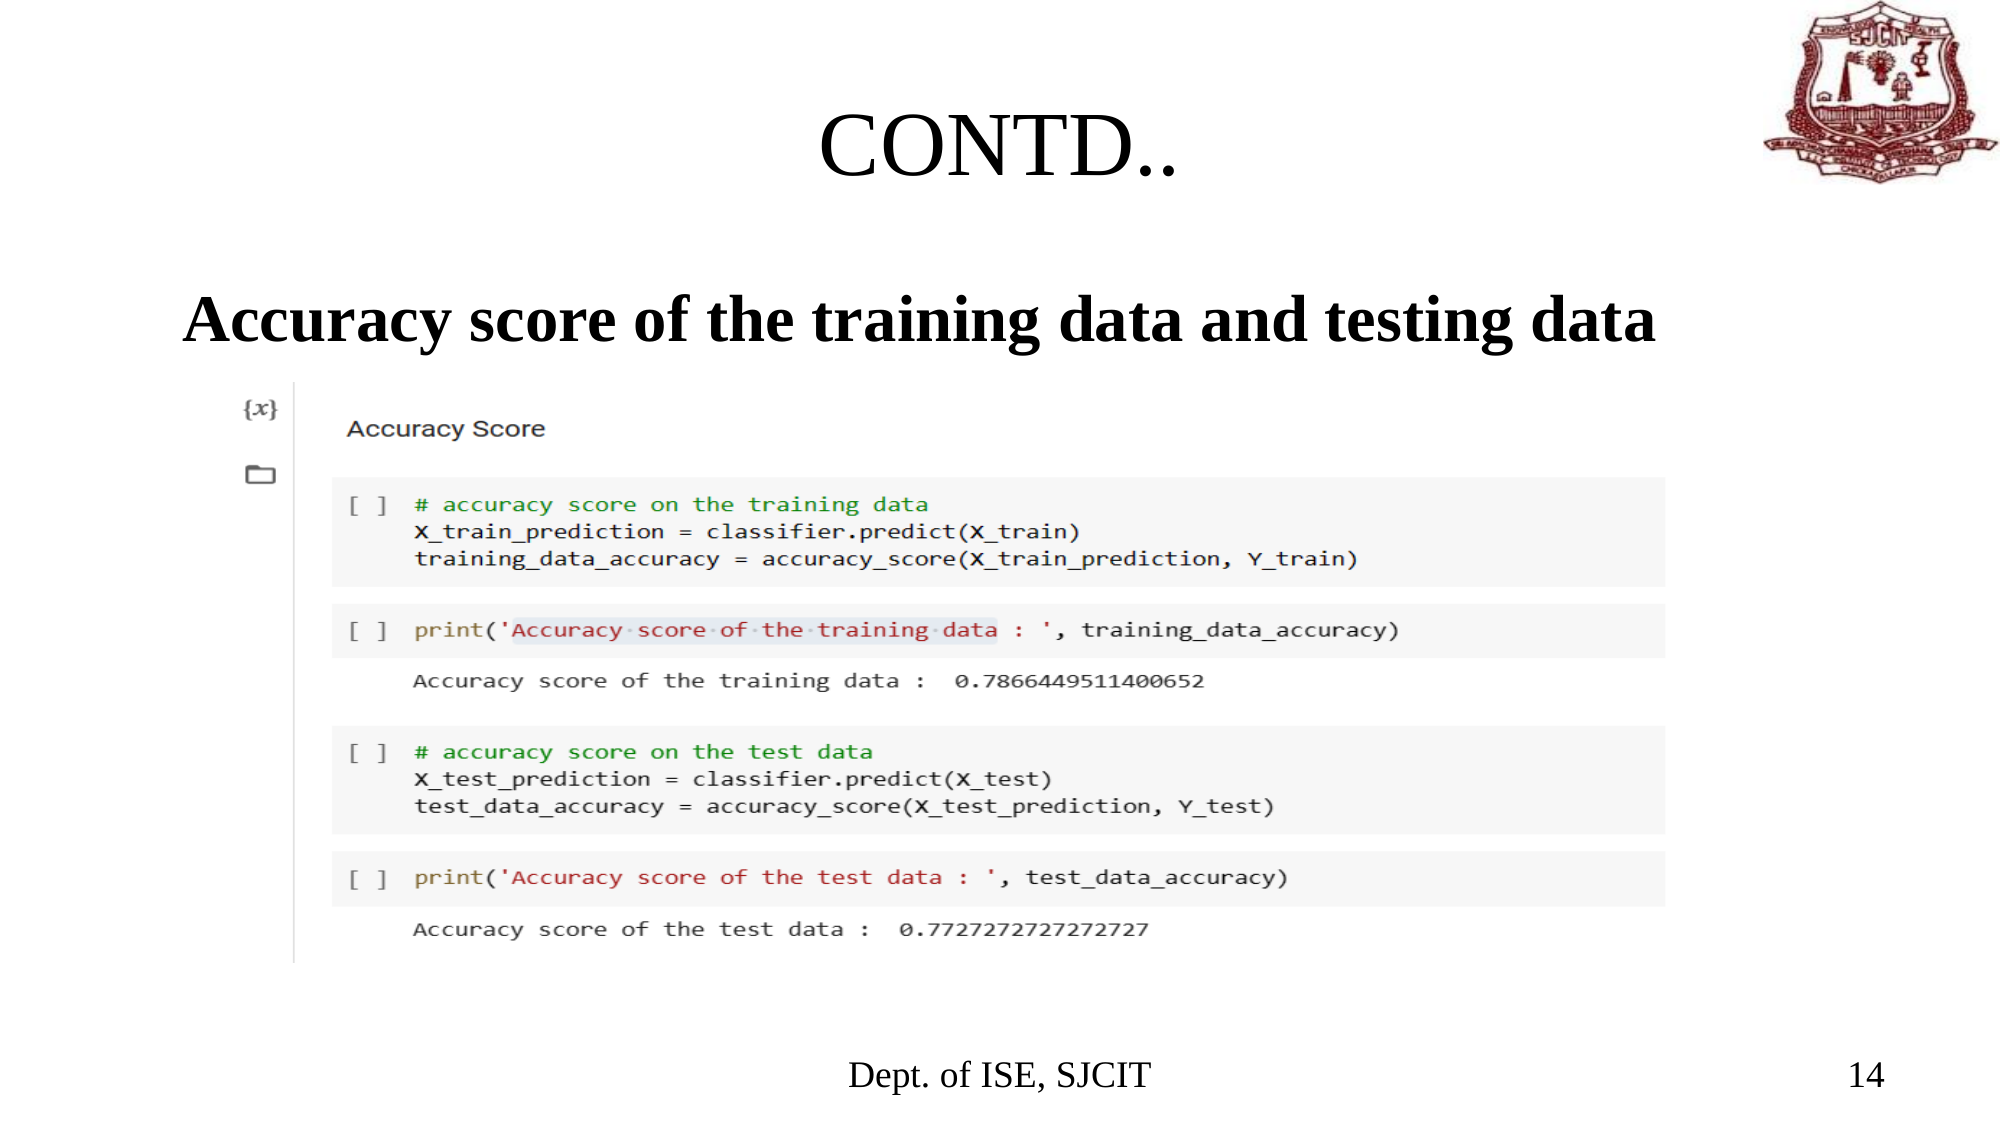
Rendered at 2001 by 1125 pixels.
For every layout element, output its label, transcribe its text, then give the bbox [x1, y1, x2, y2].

picture [224, 381, 1666, 963]
footer Dept. of ISE, SJCIT [683, 1042, 1317, 1103]
title CONTD.. [99, 44, 1901, 233]
list Accuracy score of the training data and testing data [99, 266, 1901, 1010]
slide_number 14 [1433, 1042, 1900, 1103]
picture [1763, 0, 2000, 185]
